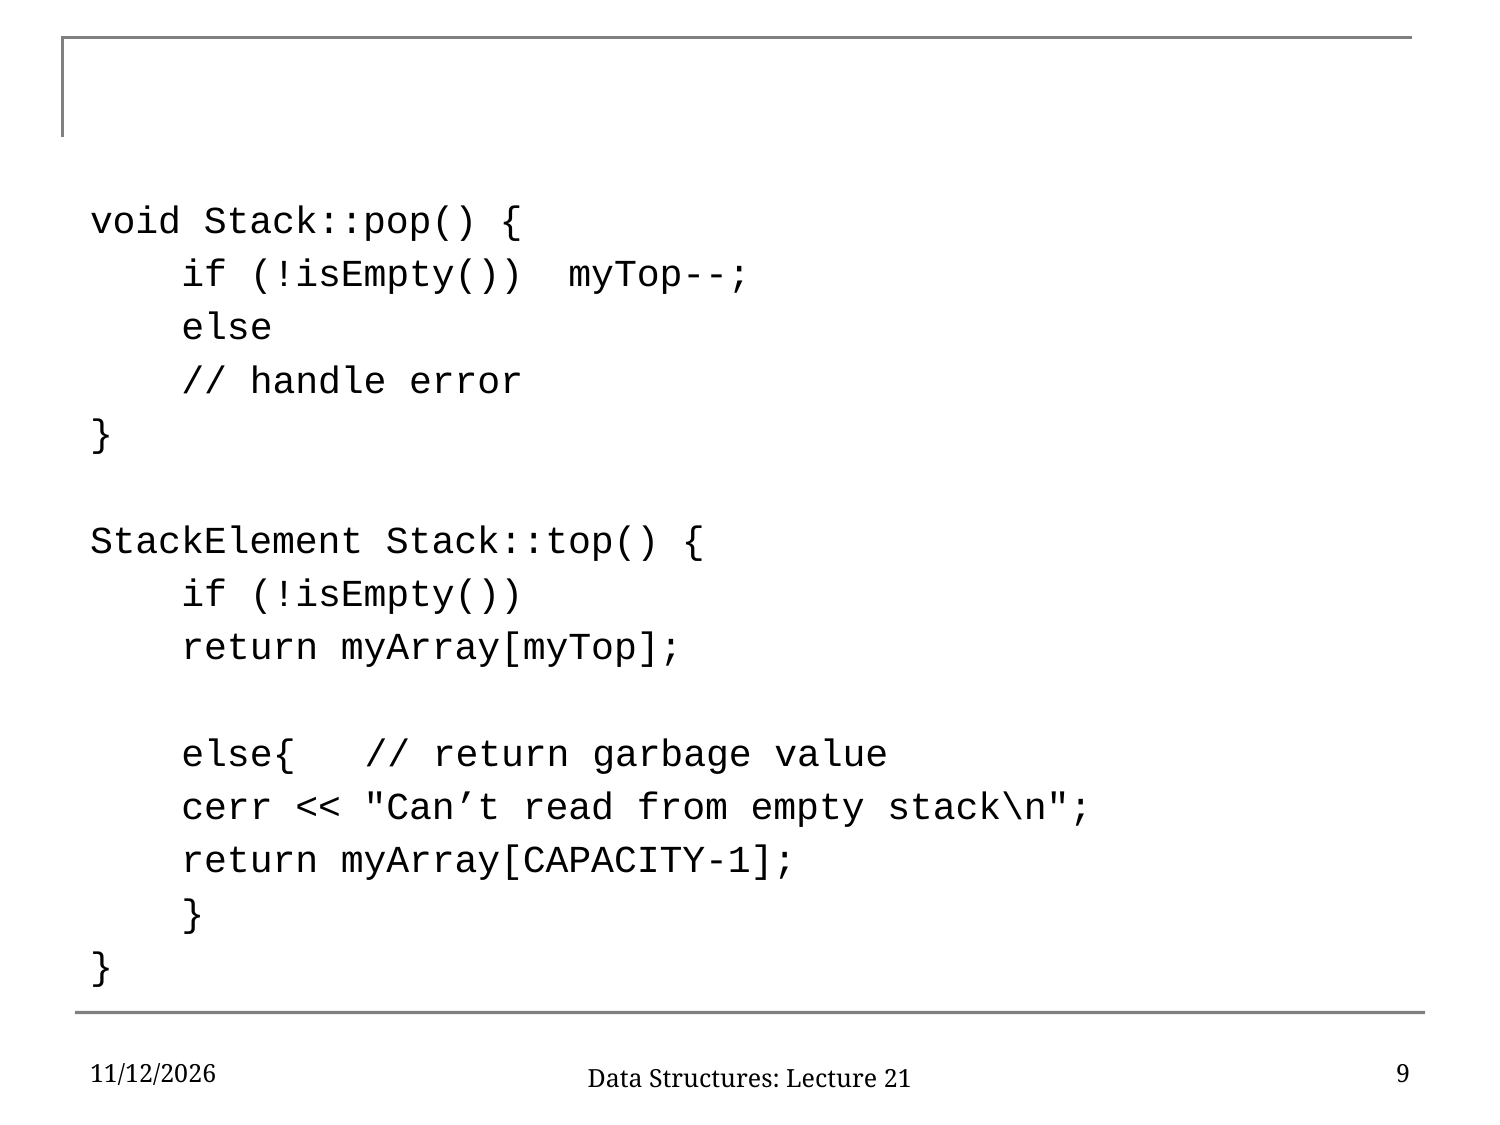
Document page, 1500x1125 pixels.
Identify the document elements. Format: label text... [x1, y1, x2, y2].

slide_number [74, 1023, 426, 1100]
list void Stack::pop() { if (!isEmpty()) myTop--; else // handle error } StackElement Stack::top() { if (!isEmpty()) return myArray[myTop]; else { // return garbage value cerr << "Can’t read from empty stack\n"; return myArray[CAPACITY-1]; } } [75, 187, 1425, 1006]
slide_number 9 [1074, 1023, 1426, 1100]
footer Data Structures: Lecture 21 [512, 1024, 988, 1101]
